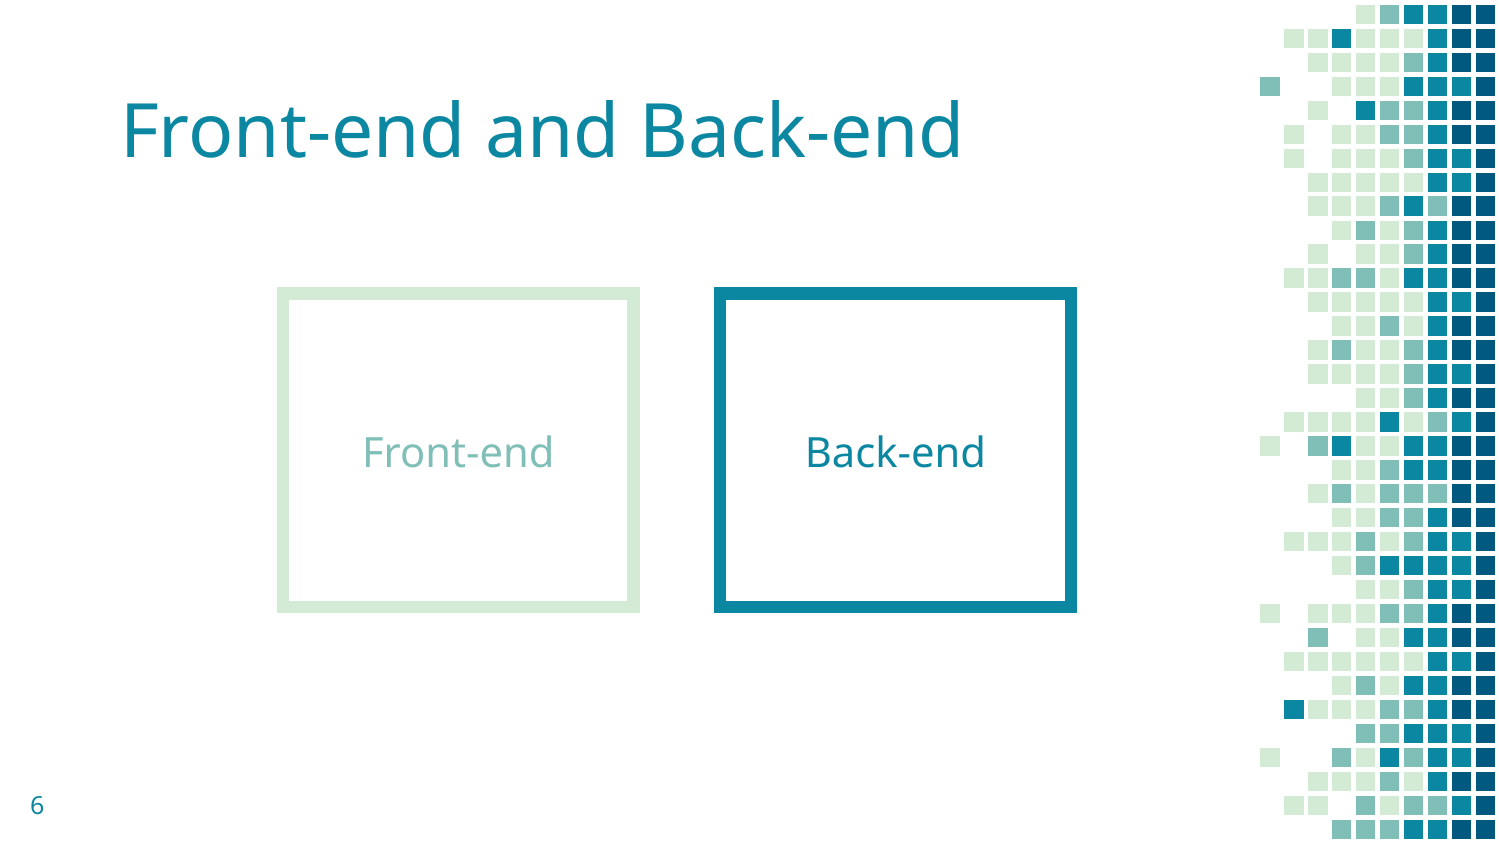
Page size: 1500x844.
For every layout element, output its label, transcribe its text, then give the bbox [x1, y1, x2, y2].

slide_number 6 [15, 774, 105, 839]
text_box Front-end and Back-end [105, 46, 1215, 188]
text_box Back-end [720, 293, 1071, 608]
text_box Front-end [283, 293, 634, 608]
